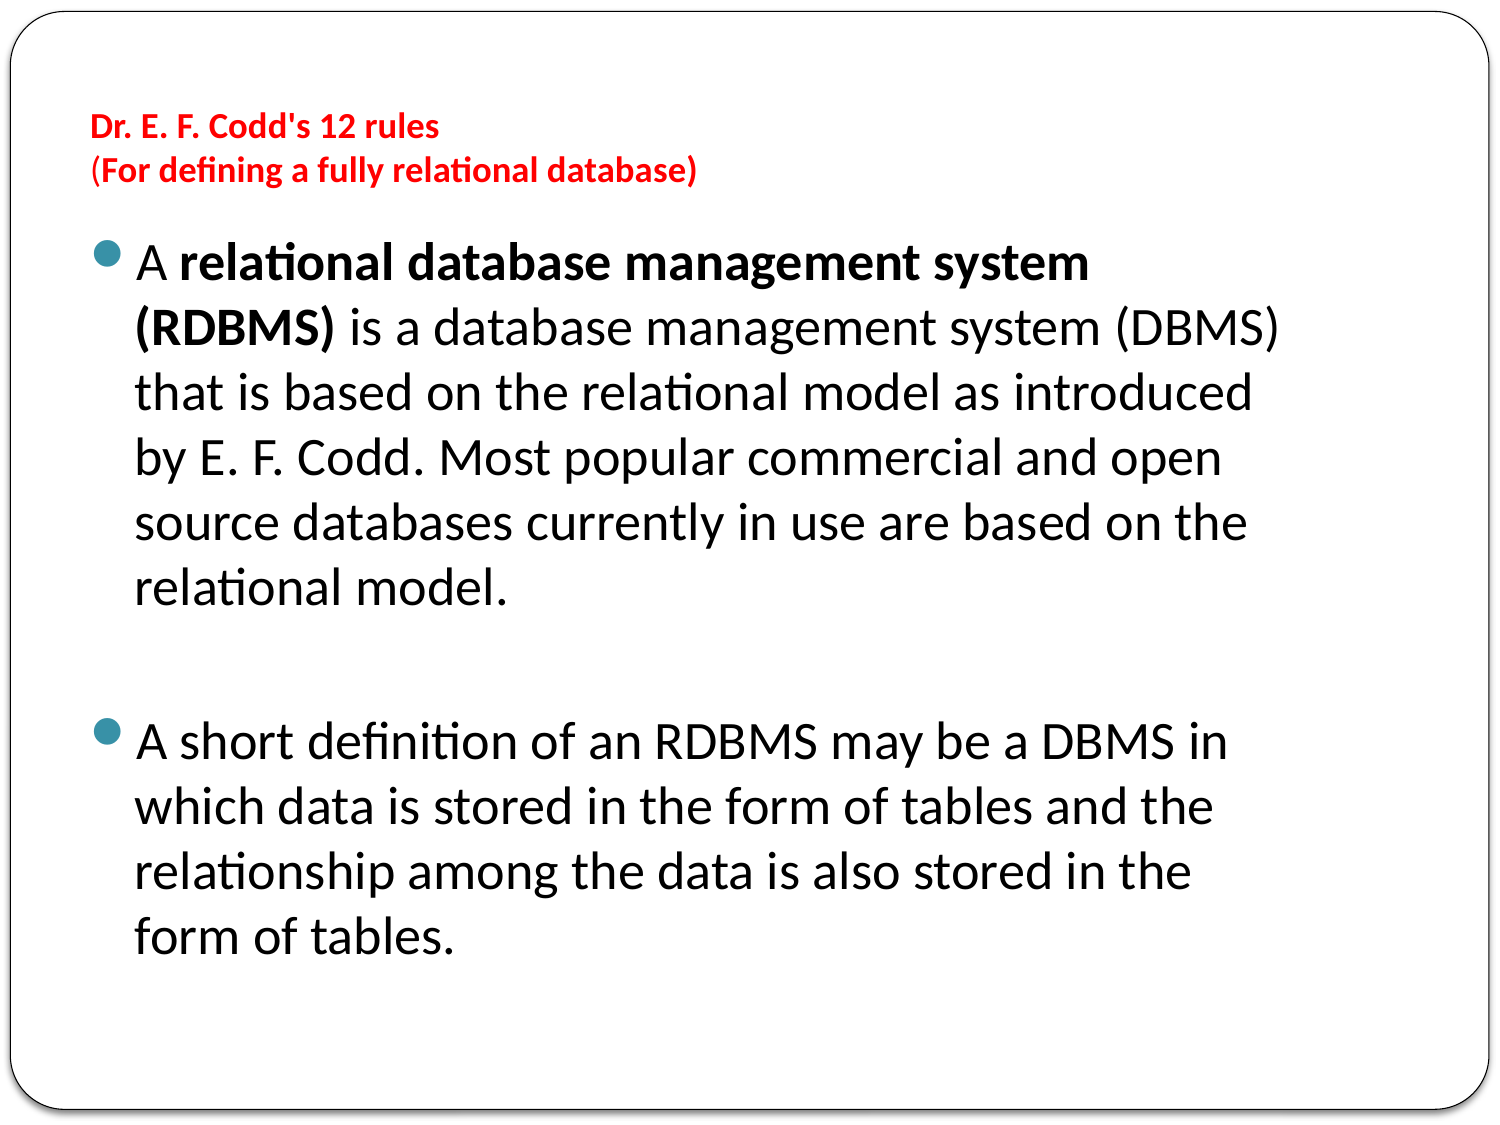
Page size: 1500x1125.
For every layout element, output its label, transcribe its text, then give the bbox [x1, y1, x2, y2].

title Dr. E. F. Codd's 12 rules (For defining a fully relational database) [74, 44, 1301, 205]
list A relational database management system (RDBMS) is a database management system (DBMS) that is based on the relational model as introduced by E. F. Codd. Most popular commercial and open source databases currently in use are based on the relational model. A short definition of an RDBMS may be a DBMS in which data is stored in the form of tables and the relationship among the data is also stored in the form of tables. [74, 218, 1301, 1063]
